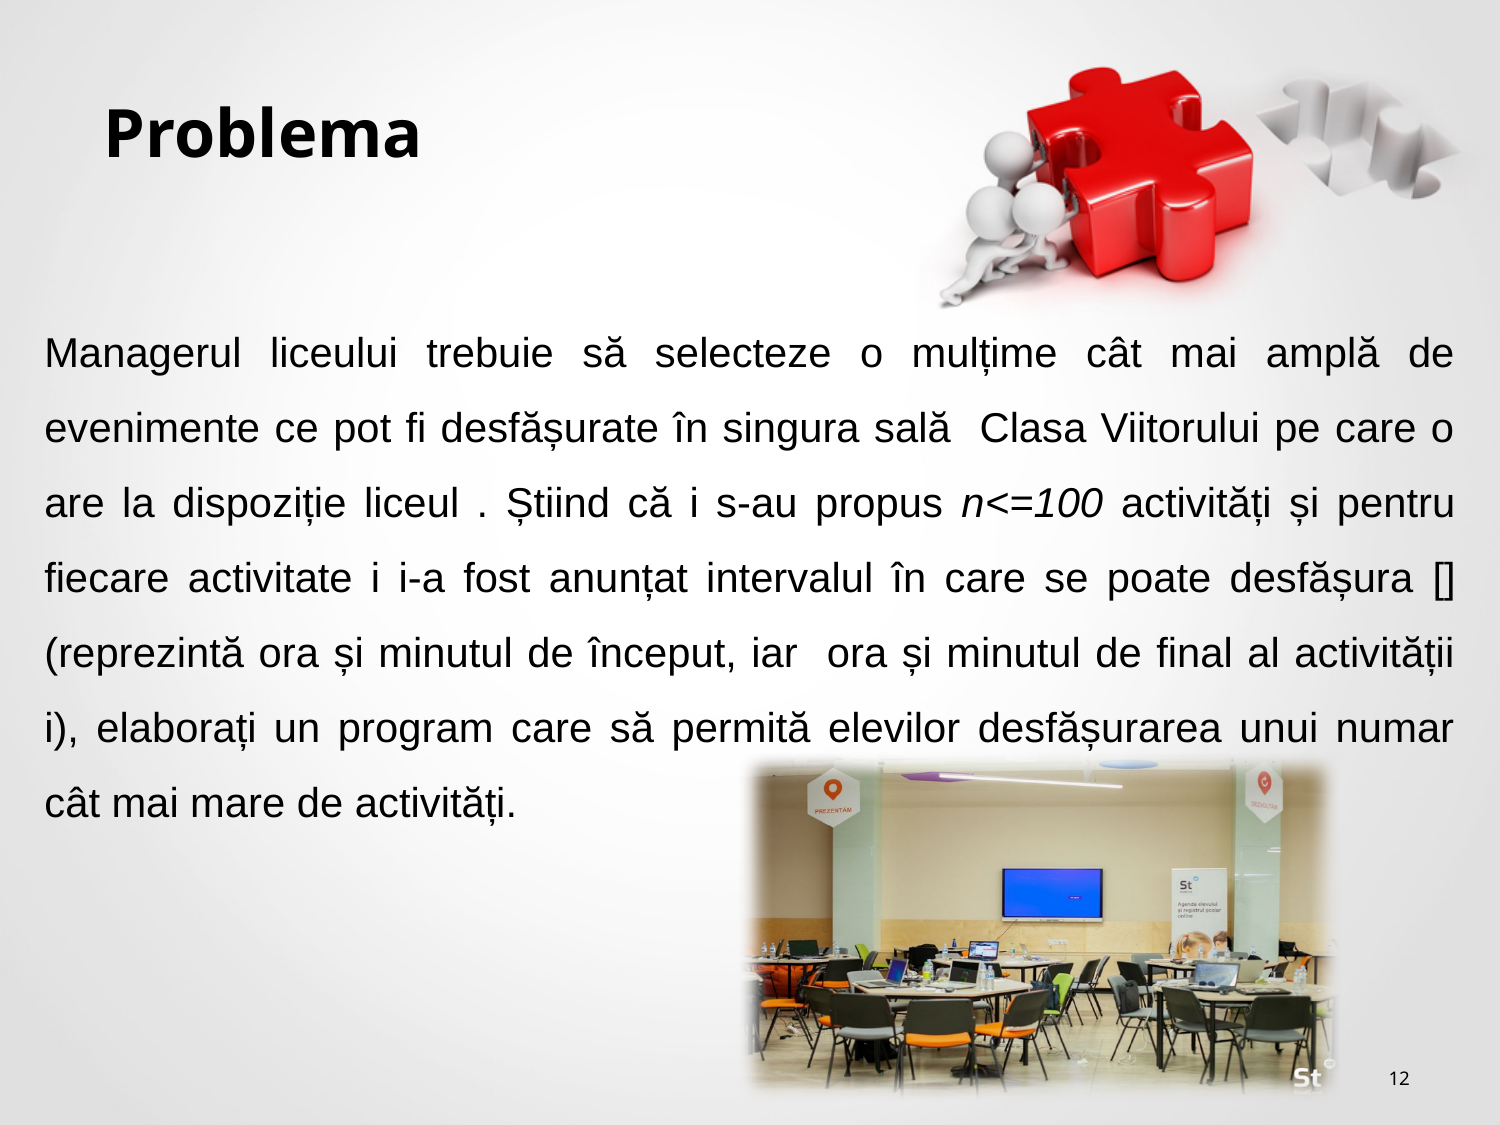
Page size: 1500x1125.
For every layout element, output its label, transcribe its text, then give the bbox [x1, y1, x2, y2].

picture [0, 0, 1500, 1125]
slide_number 12 [1345, 1058, 1425, 1103]
title Problema [88, 42, 786, 220]
